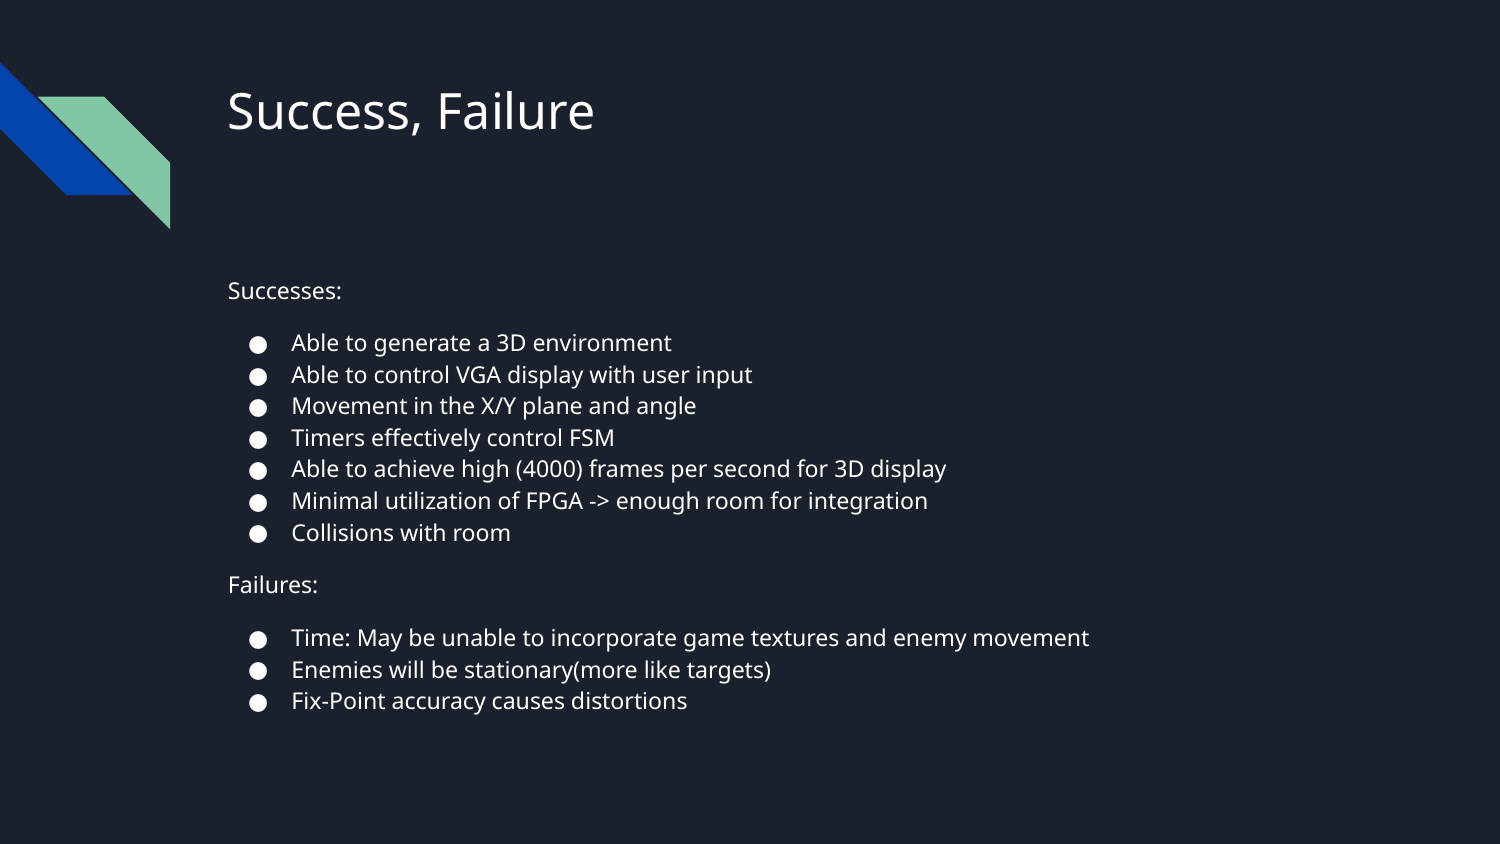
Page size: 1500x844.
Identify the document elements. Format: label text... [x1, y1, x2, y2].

list Successes: Able to generate a 3D environment Able to control VGA display with user input Movement in the X/Y plane and angle Timers effectively control FSM Able to achieve high (4000) frames per second for 3D display Minimal utilization of FPGA -> enough room for integration Collisions with room Failures: Time: May be unable to incorporate game textures and enemy movement Enemies will be stationary(more like targets) Fix-Point accuracy causes distortions [212, 257, 1368, 735]
title Success, Failure [212, 64, 1368, 215]
